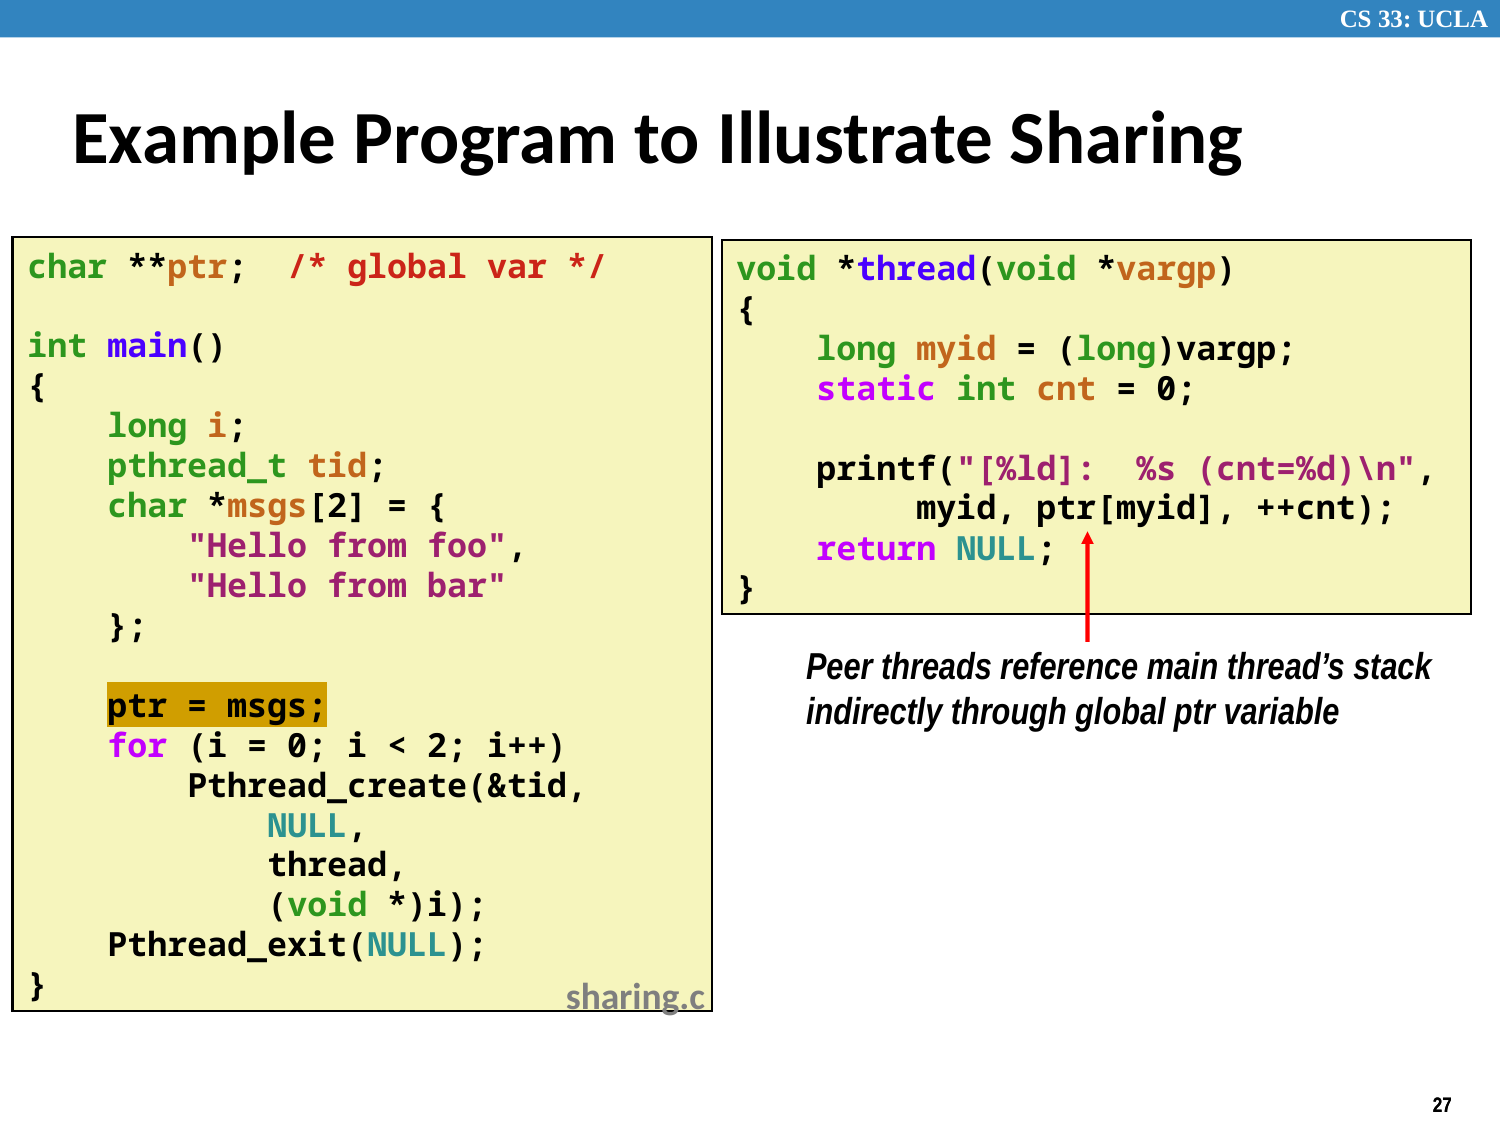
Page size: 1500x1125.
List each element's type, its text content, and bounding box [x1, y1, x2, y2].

text_box [1081, 531, 1094, 642]
title Example Program to Illustrate Sharing [57, 71, 1454, 197]
text_box Peer threads reference main thread’s stack indirectly through global ptr variable [791, 642, 1447, 733]
text_box sharing.c [550, 964, 721, 1025]
text_box void *thread(void *vargp) { long myid = (long)vargp; static int cnt = 0; printf("[%ld]: %s (cnt=%d)\n", myid, ptr[myid], ++cnt); return NULL; } [721, 239, 1472, 614]
text_box char **ptr; /* global var */ int main() { long i; pthread_t tid; char *msgs[2] = { "Hello from foo", "Hello from bar" }; ptr = msgs; for (i = 0; i < 2; i++) Pthread_create(&tid, NULL, thread, (void *)i); Pthread_exit(NULL); } [12, 237, 713, 1011]
